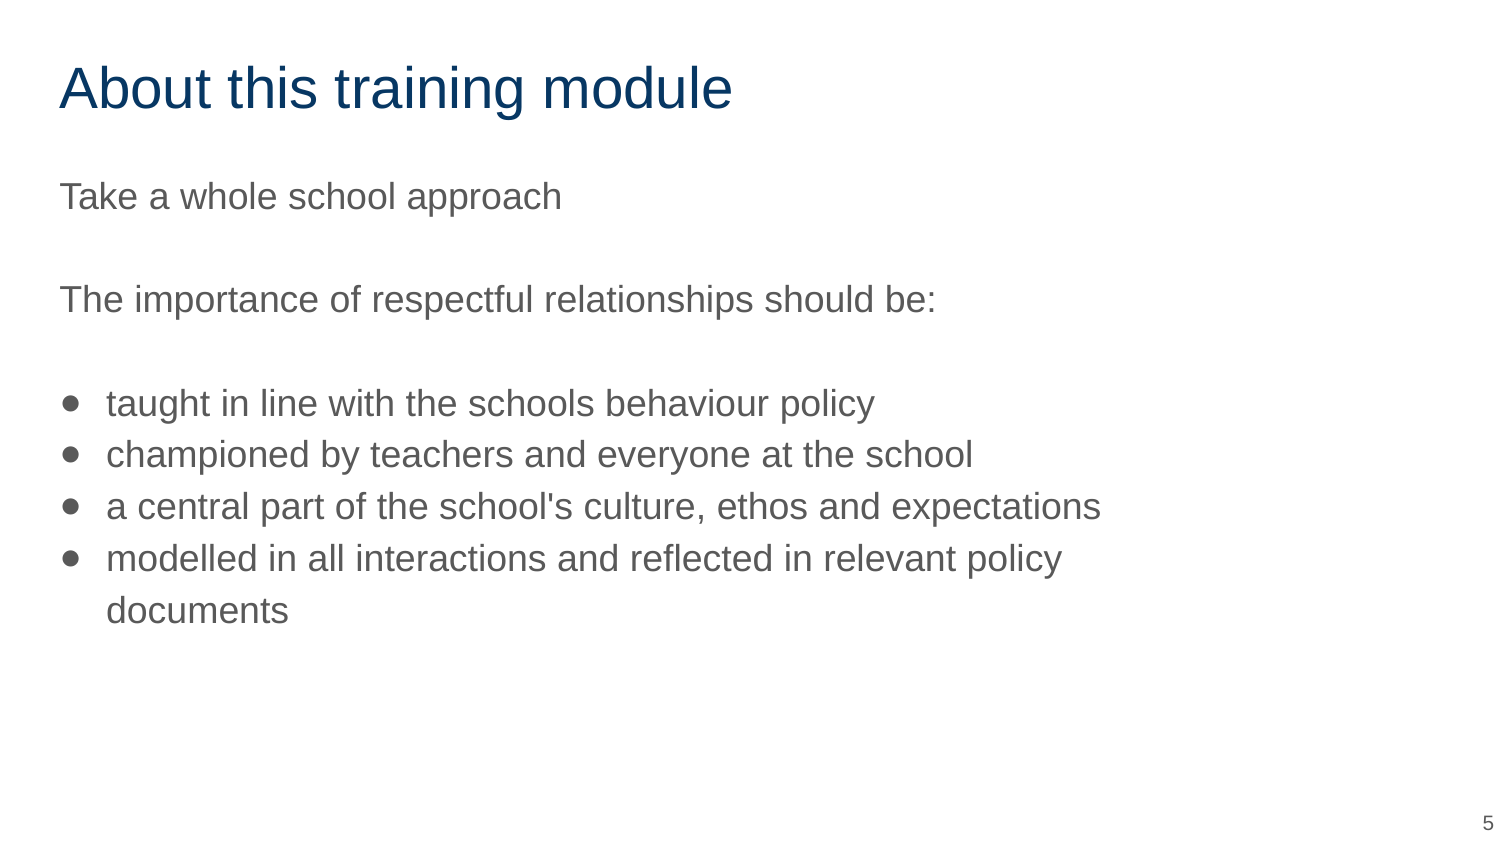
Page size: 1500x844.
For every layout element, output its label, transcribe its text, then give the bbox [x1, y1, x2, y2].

title About this training module [44, 35, 1470, 130]
list Take a whole school approach The importance of respectful relationships should be: taught in line with the schools behaviour policy championed by teachers and everyone at the school a central part of the school's culture, ethos and expectations modelled in all interactions and reflected in relevant policy documents [44, 150, 1224, 769]
slide_number 5 [1419, 789, 1500, 844]
